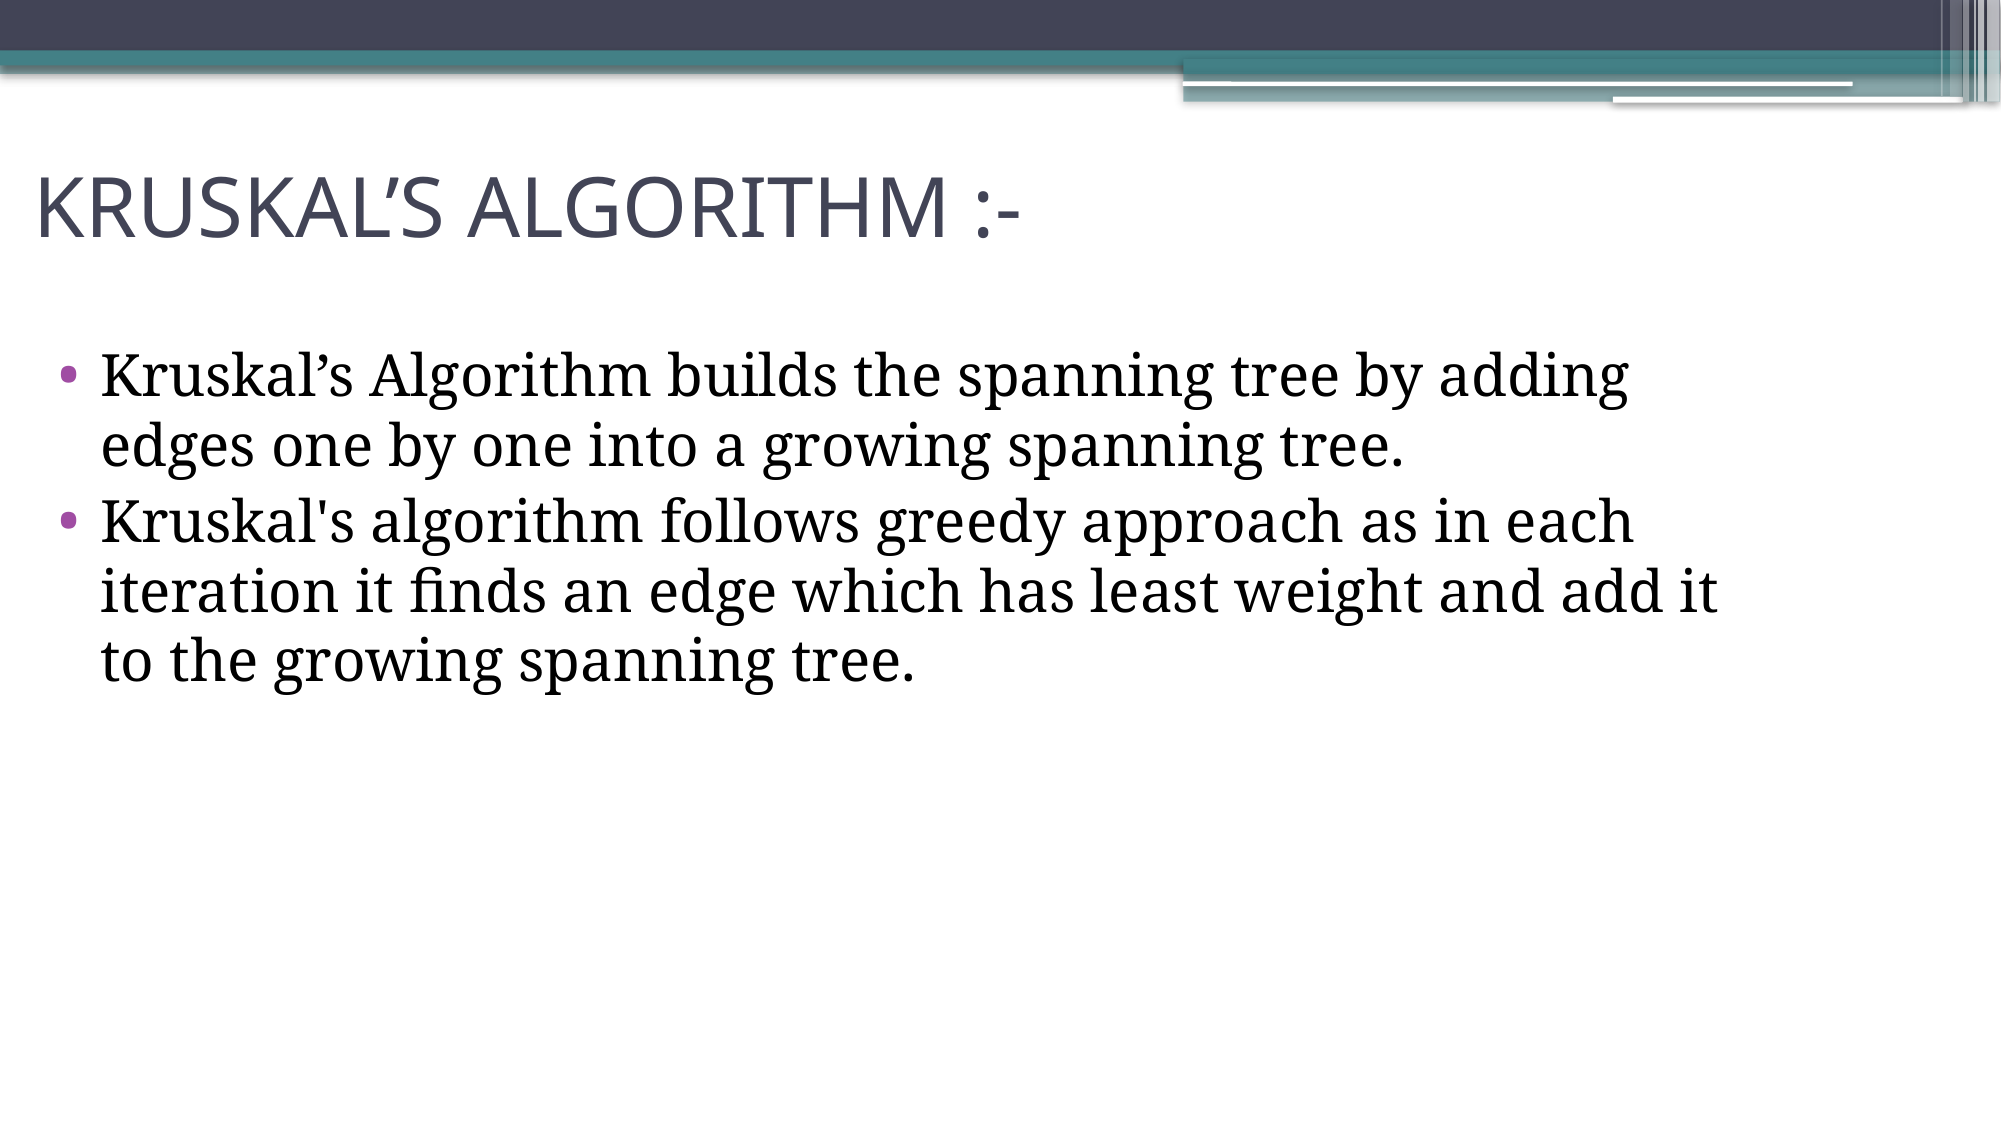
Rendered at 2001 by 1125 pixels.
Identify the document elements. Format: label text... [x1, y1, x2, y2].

list Kruskal’s Algorithm builds the spanning tree by adding edges one by one into a growing spanning tree. Kruskal's algorithm follows greedy approach as in each iteration it finds an edge which has least weight and add it to the growing spanning tree. [25, 330, 1785, 1045]
title KRUSKAL’S ALGORITHM :- [19, 95, 1610, 313]
